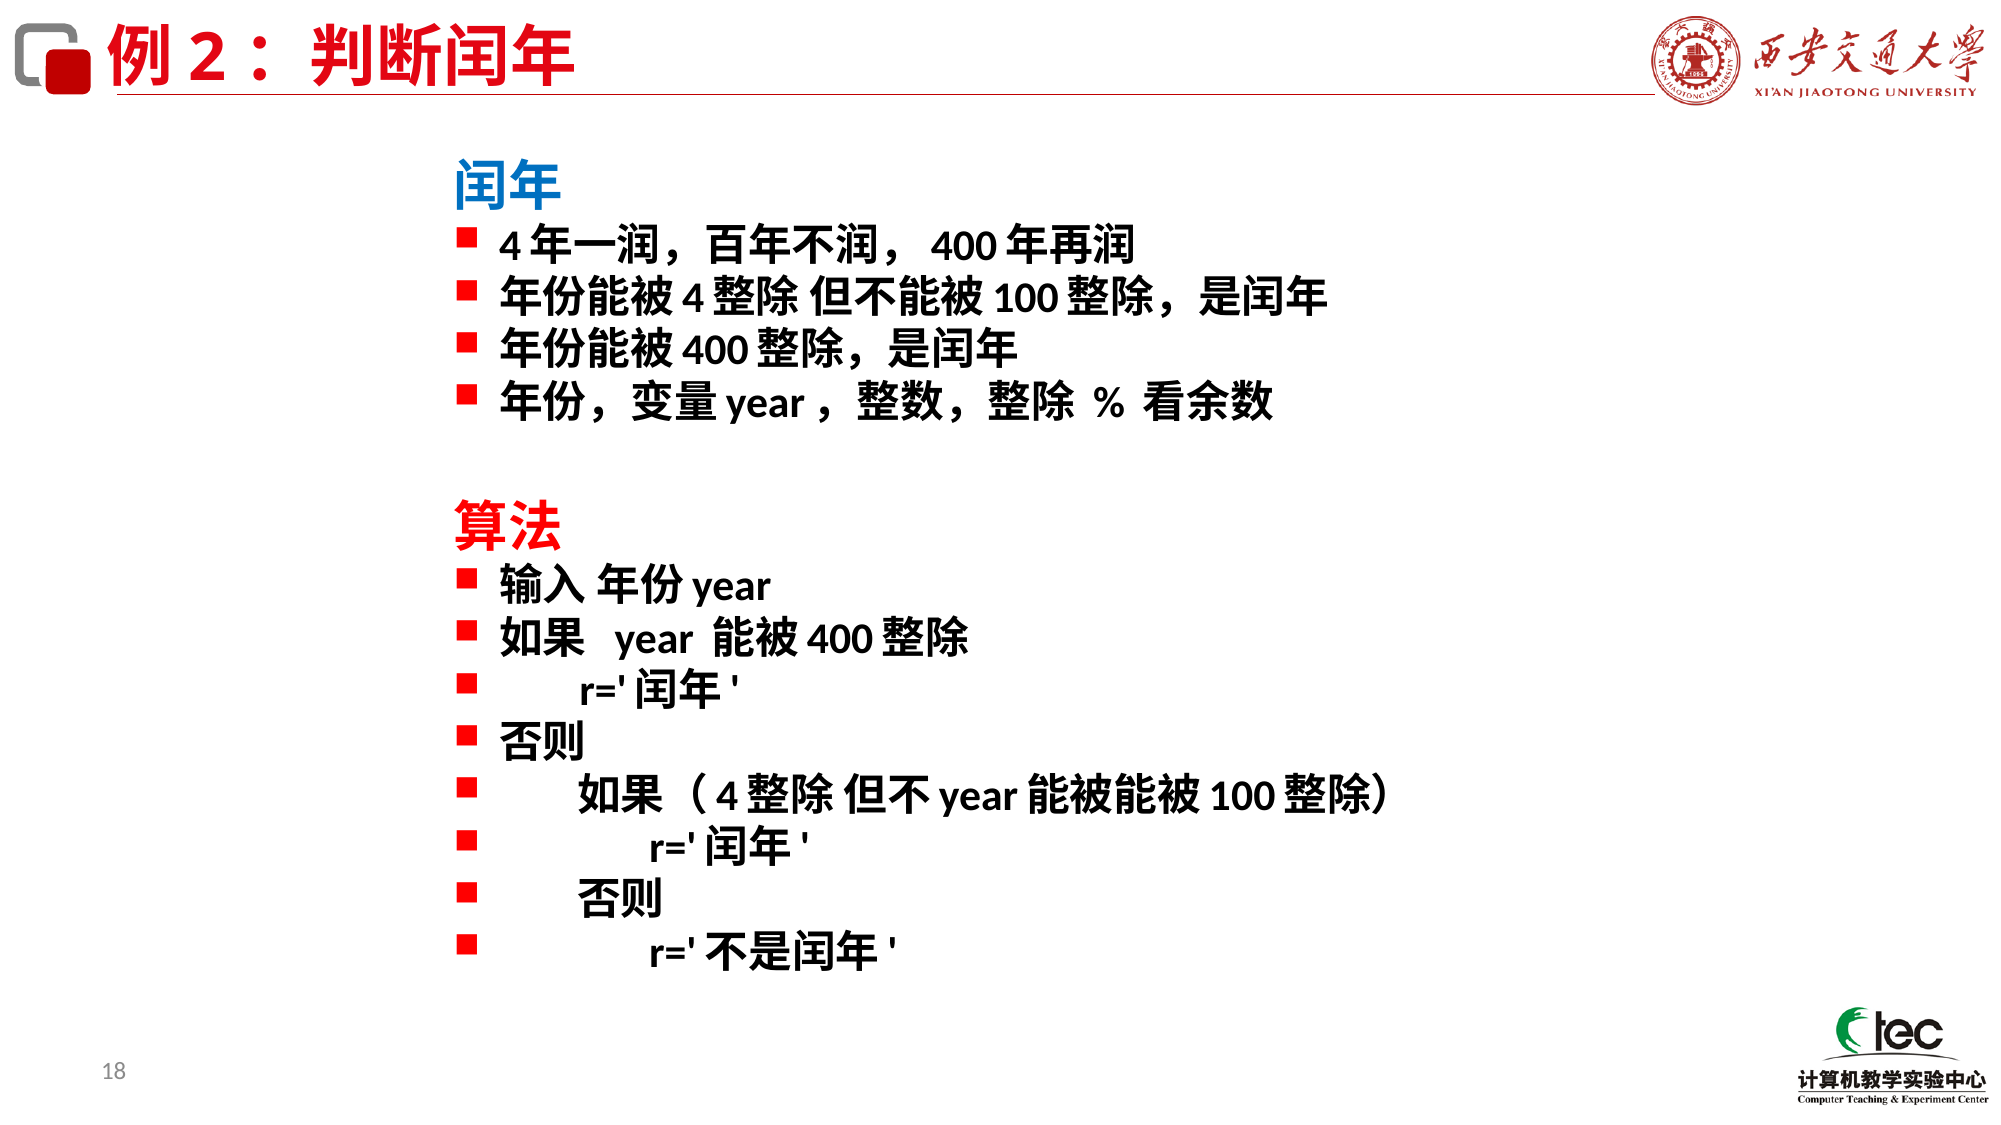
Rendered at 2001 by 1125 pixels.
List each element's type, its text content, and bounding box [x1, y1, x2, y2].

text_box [19, 27, 91, 95]
picture [1788, 993, 2000, 1125]
text_box 例2：判断闰年 [91, 6, 592, 102]
picture [1647, 12, 1995, 109]
text_box 闰年 4年一润，百年不润，400年再润 年份能被4整除 但不能被100整除，是闰年 年份能被400整除，是闰年 年份，变量year，整数，整除 % 看余数 算法 输入 年份year 如果 year 能被400整除 r='闰年' 否则 如果（4整除 但不year能被能被100整除） r='闰年' 否则 r='不是闰年' [438, 143, 1629, 994]
slide_number 18 [86, 1039, 537, 1100]
